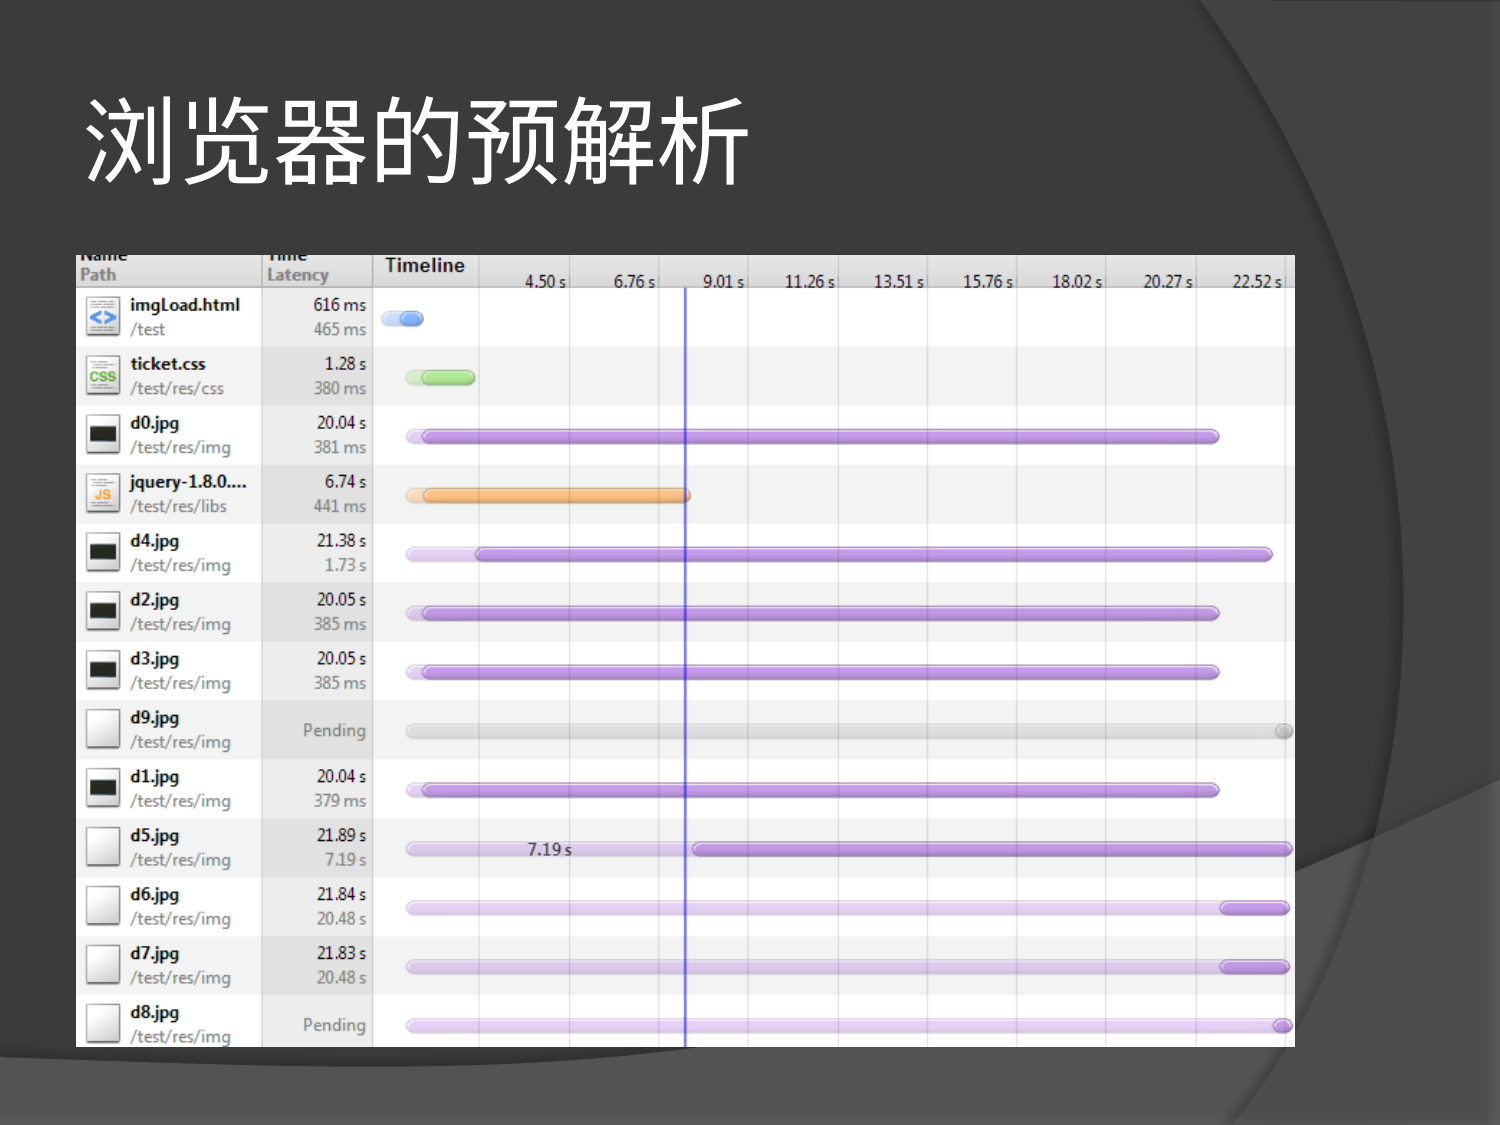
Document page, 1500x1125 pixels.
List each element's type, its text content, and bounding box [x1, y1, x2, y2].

title 浏览器的预解析 [75, 45, 1300, 233]
picture [76, 255, 1295, 1047]
